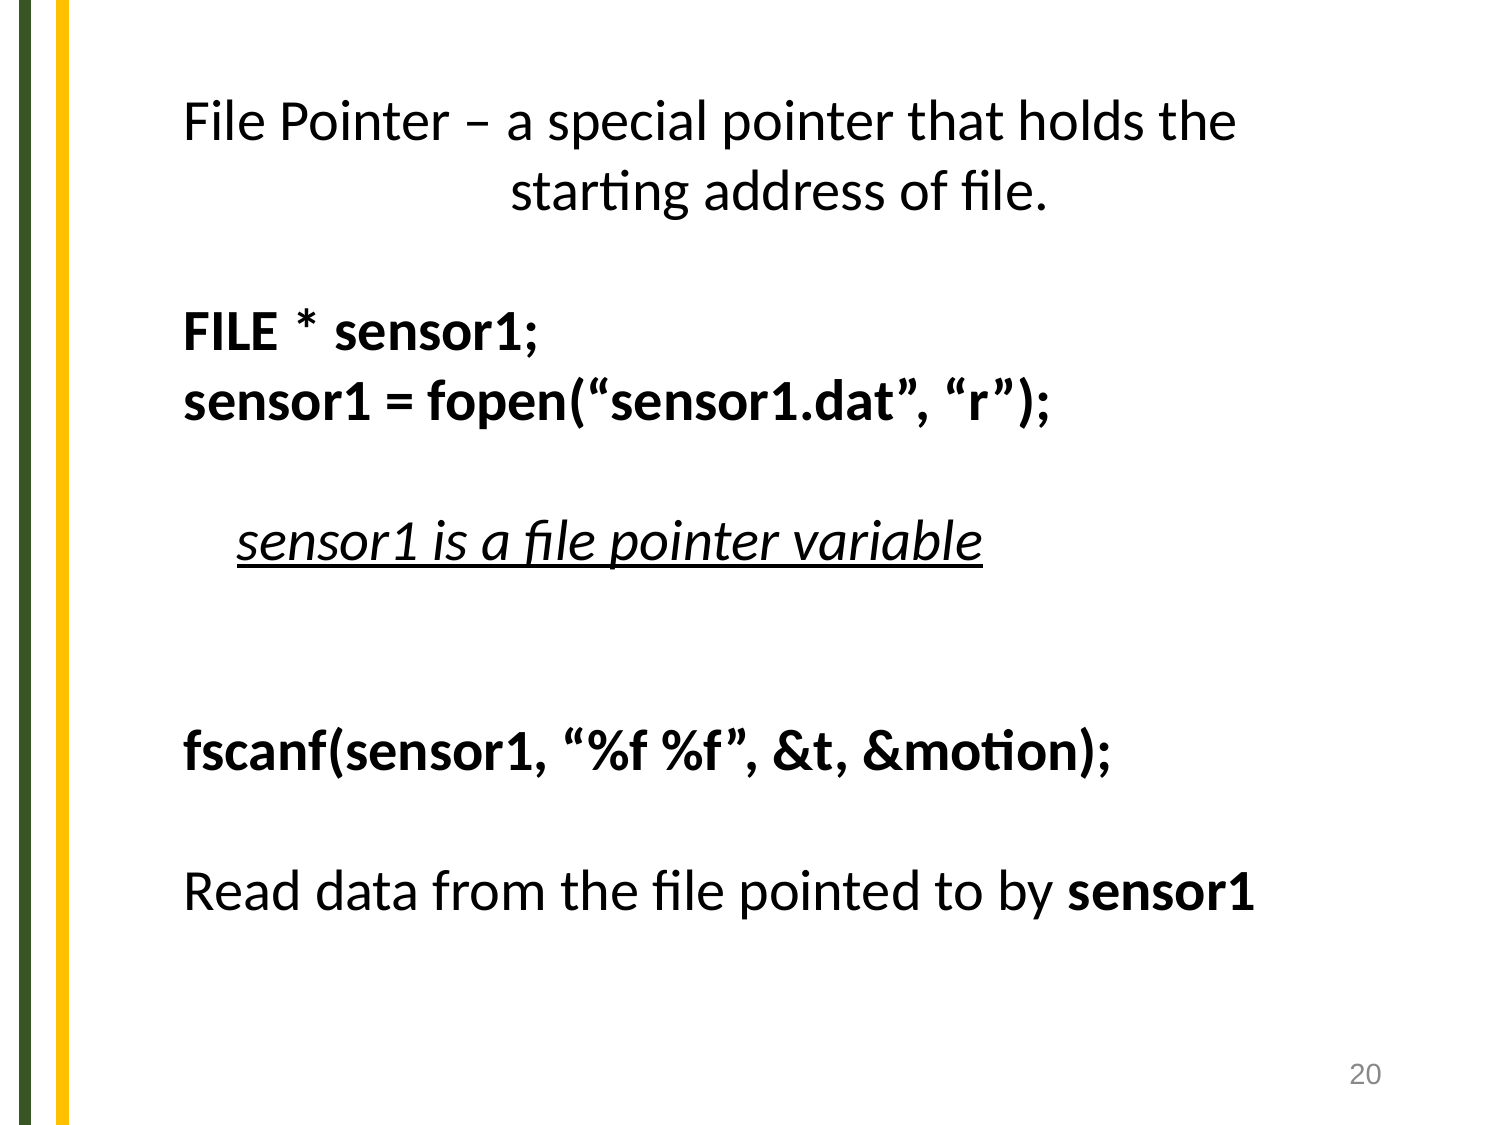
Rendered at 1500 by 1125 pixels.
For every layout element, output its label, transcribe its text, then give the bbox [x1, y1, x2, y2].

text_box File Pointer – a special pointer that holds the starting address of file. FILE * sensor1; sensor1 = fopen(“sensor1.dat”, “r”); sensor1 is a file pointer variable fscanf(sensor1, “%f %f”, &t, &motion); Read data from the file pointed to by sensor1 [169, 74, 1272, 930]
slide_number 20 [1059, 1042, 1397, 1103]
